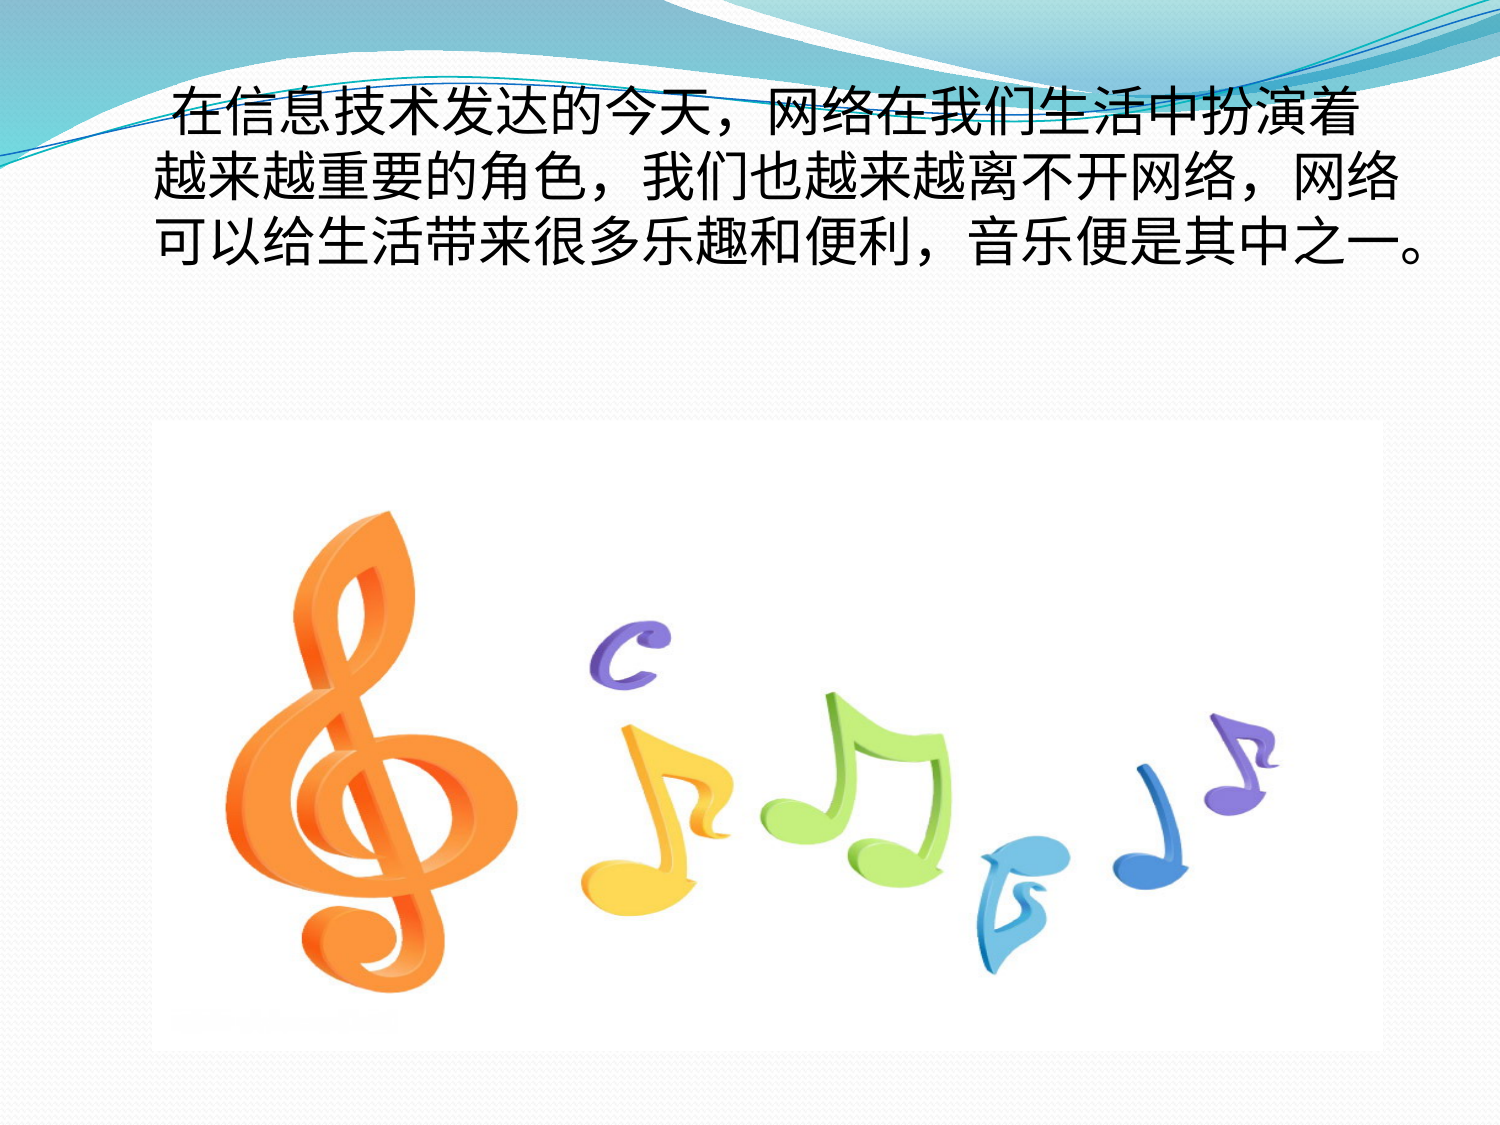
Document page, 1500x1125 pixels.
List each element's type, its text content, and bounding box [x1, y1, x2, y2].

list 在信息技术发达的今天，网络在我们生活中扮演着越来越重要的角色，我们也越来越离不开网络，网络可以给生活带来很多乐趣和便利，音乐便是其中之一。 [93, 70, 1425, 1005]
picture [152, 421, 1383, 1051]
